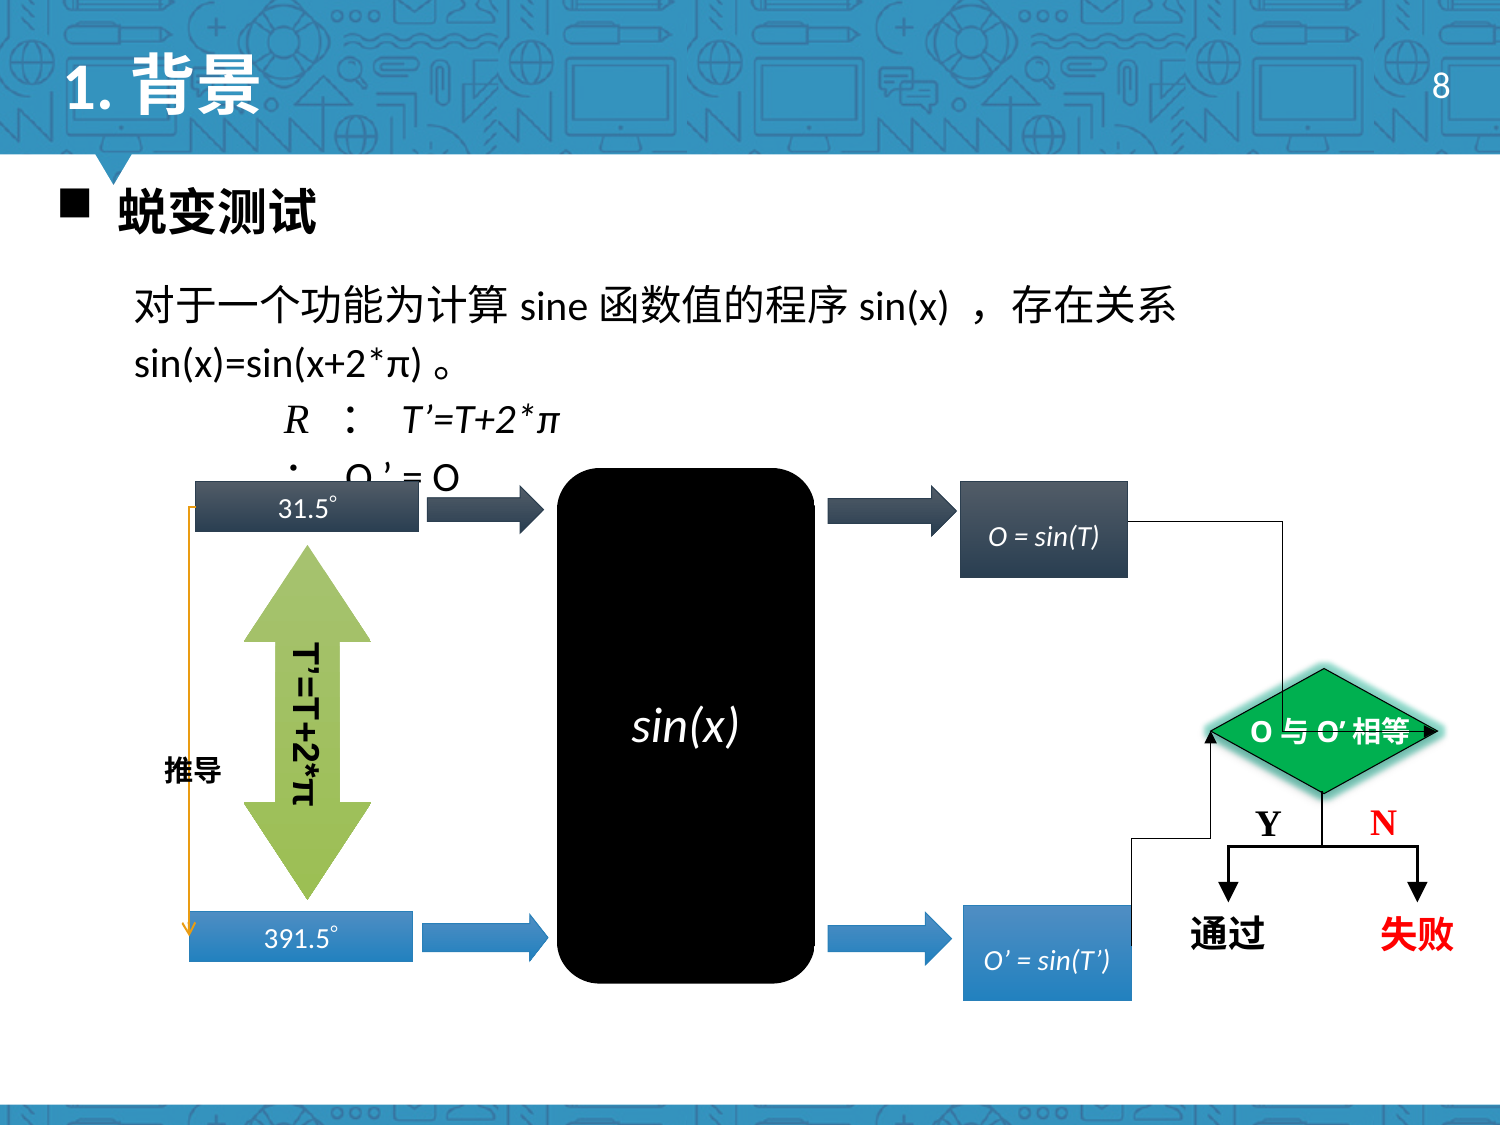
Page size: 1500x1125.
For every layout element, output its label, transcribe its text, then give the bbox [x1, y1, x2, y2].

text_box 失败 [1364, 903, 1471, 964]
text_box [1131, 731, 1211, 947]
text_box Y [1215, 791, 1322, 852]
text_box N [1330, 790, 1437, 851]
text_box 蜕变测试 [41, 172, 937, 248]
text_box [1212, 732, 1224, 739]
text_box [422, 912, 549, 963]
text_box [189, 507, 196, 937]
text_box O = sin(T) [960, 481, 1128, 578]
slide_number 8 [1330, 46, 1466, 121]
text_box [243, 544, 372, 900]
text_box 31.5 [195, 481, 419, 532]
text_box O’ = sin(T’) [963, 905, 1132, 1001]
text_box [1254, 756, 1394, 795]
text_box [827, 911, 953, 966]
text_box 391.5 [189, 911, 413, 962]
list 1.背景 [47, 35, 1212, 132]
text_box O与O’相等 [1224, 732, 1437, 756]
text_box 通过 [1158, 902, 1299, 963]
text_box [1219, 799, 1313, 894]
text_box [1313, 798, 1426, 895]
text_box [1128, 521, 1437, 732]
text_box sin(x) [556, 468, 816, 984]
text_box [827, 484, 958, 538]
text_box 推导 [196, 745, 243, 795]
text_box 推导 [149, 745, 189, 795]
text_box [426, 484, 545, 535]
